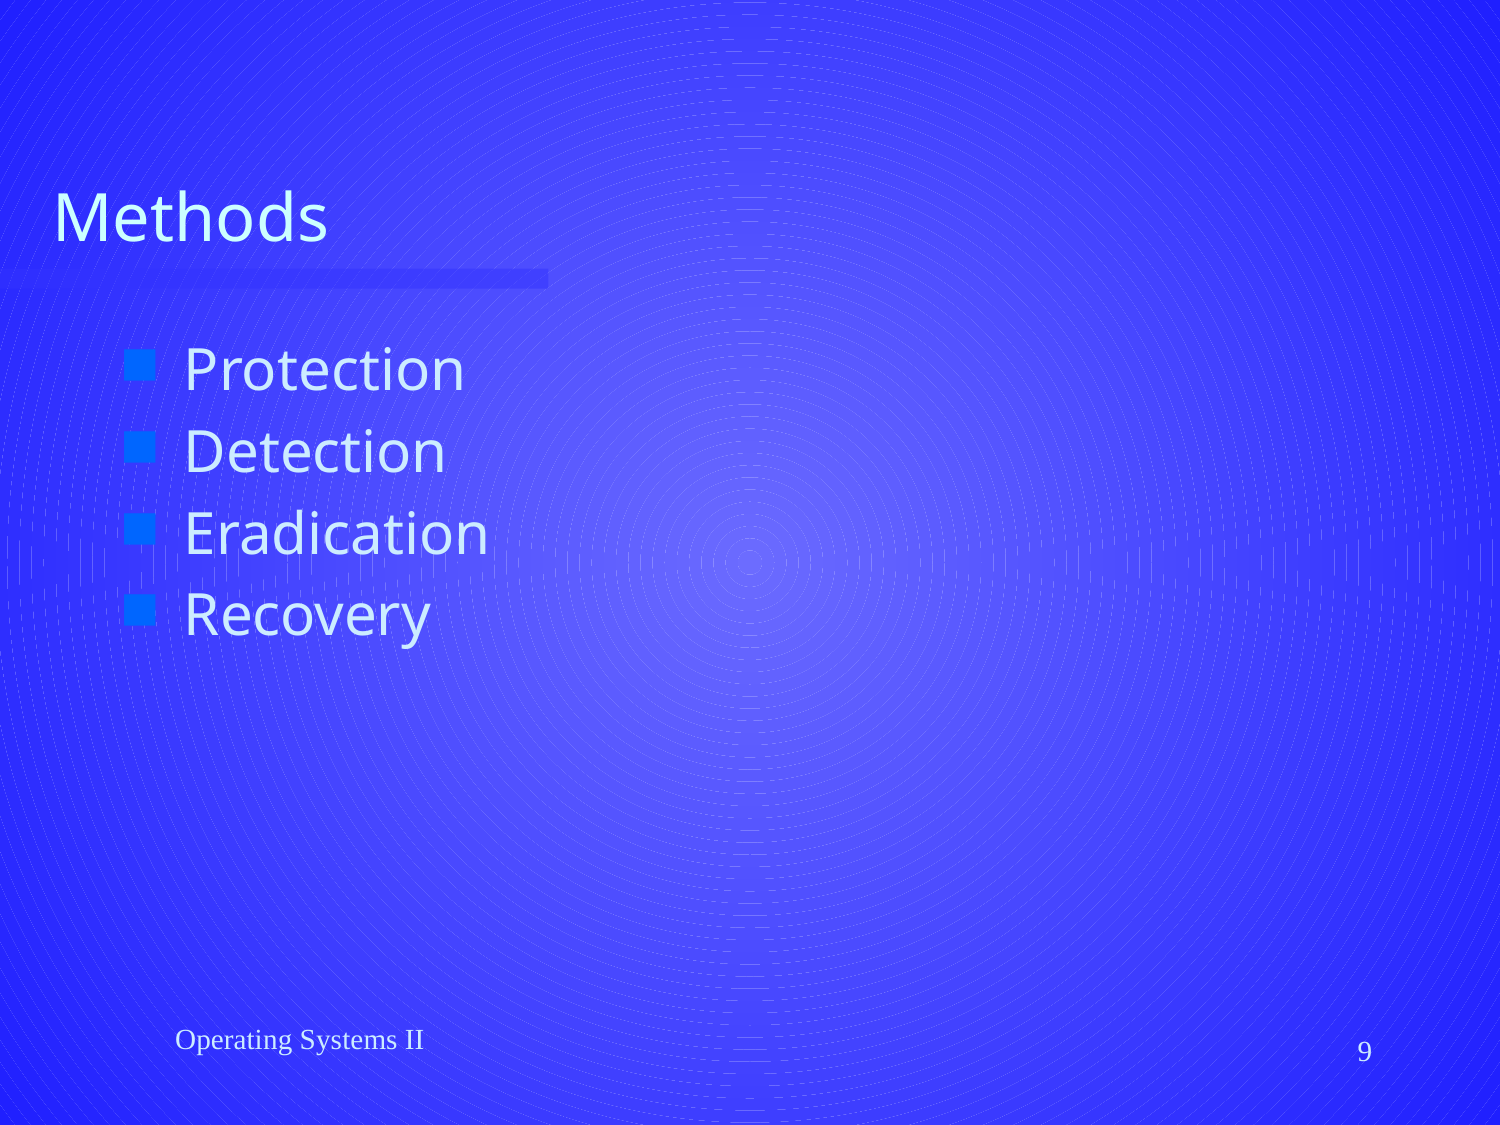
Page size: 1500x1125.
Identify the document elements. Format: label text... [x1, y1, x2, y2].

list Protection Detection Eradication Recovery [112, 324, 1388, 1000]
title Methods [37, 75, 1313, 263]
footer Operating Systems II [62, 1012, 538, 1088]
slide_number 9 [1074, 1025, 1388, 1100]
